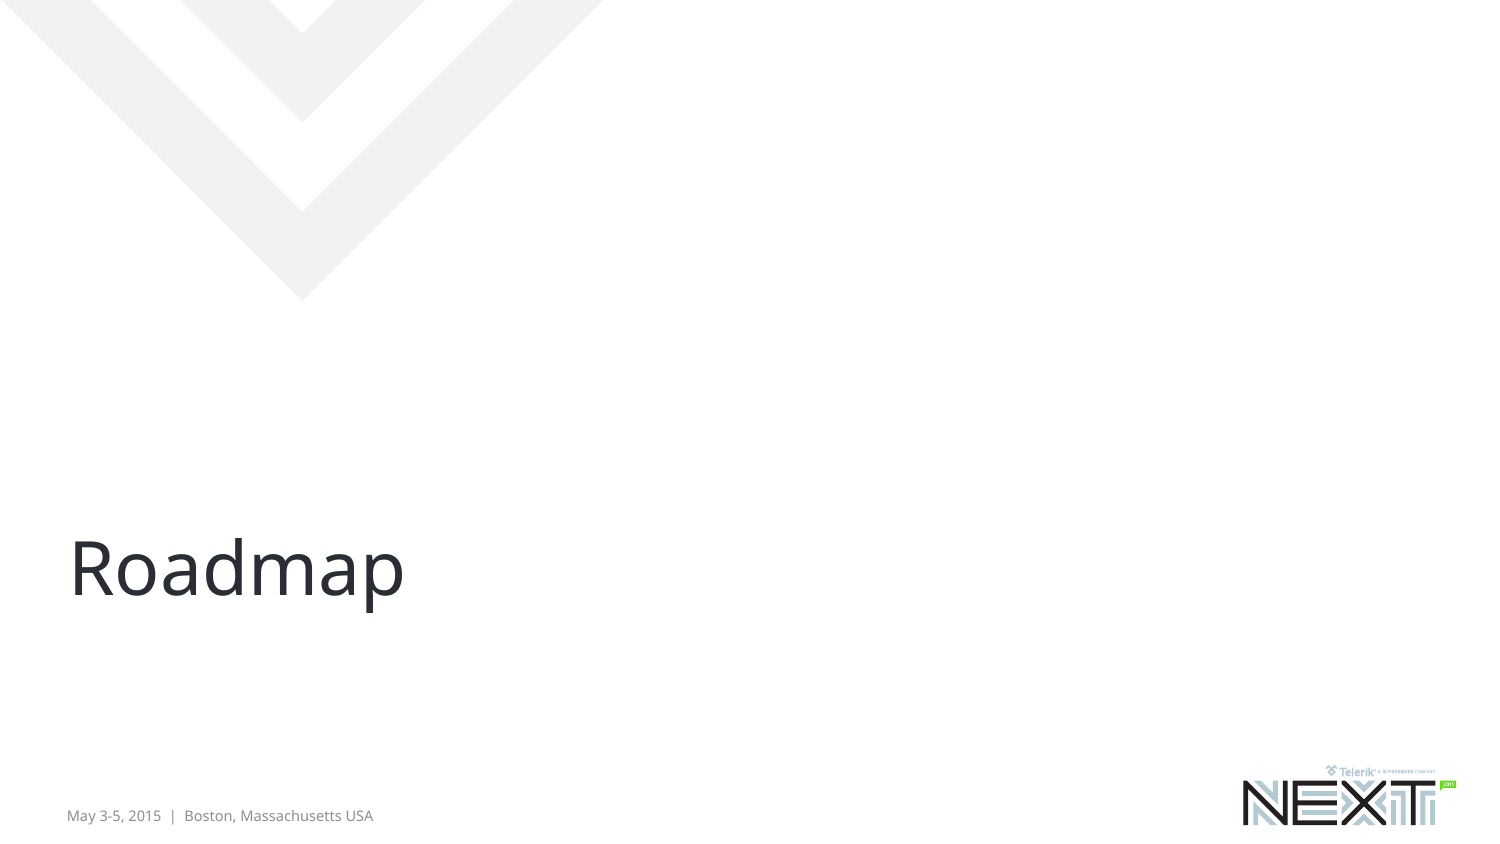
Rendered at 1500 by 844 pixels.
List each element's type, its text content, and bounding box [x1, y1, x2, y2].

title Roadmap [56, 492, 1437, 651]
